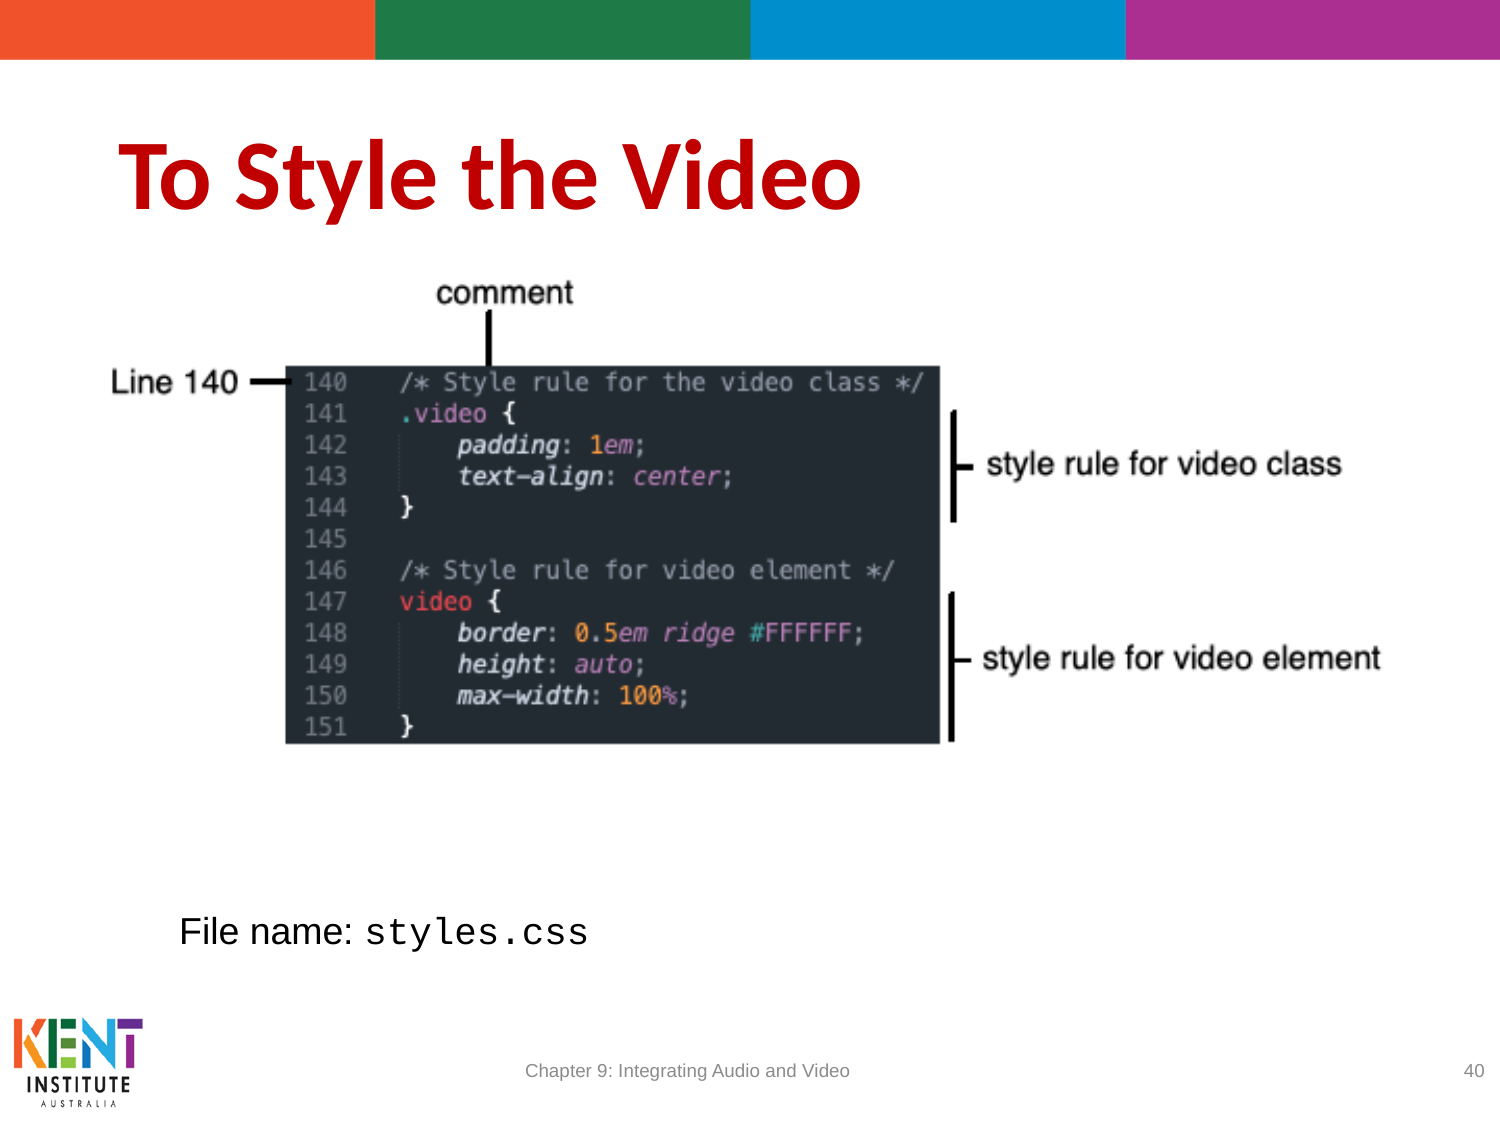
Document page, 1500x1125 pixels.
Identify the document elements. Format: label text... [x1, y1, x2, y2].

slide_number 40 [1425, 1040, 1500, 1100]
picture [1126, 0, 1500, 60]
footer Chapter 9: Integrating Audio and Video [0, 1040, 1375, 1100]
picture [0, 1100, 156, 1125]
picture [88, 262, 1397, 780]
picture [0, 0, 750, 60]
picture [0, 1000, 156, 1040]
title To Style the Video [103, 68, 1397, 262]
text_box File name: styles.css [164, 899, 627, 960]
